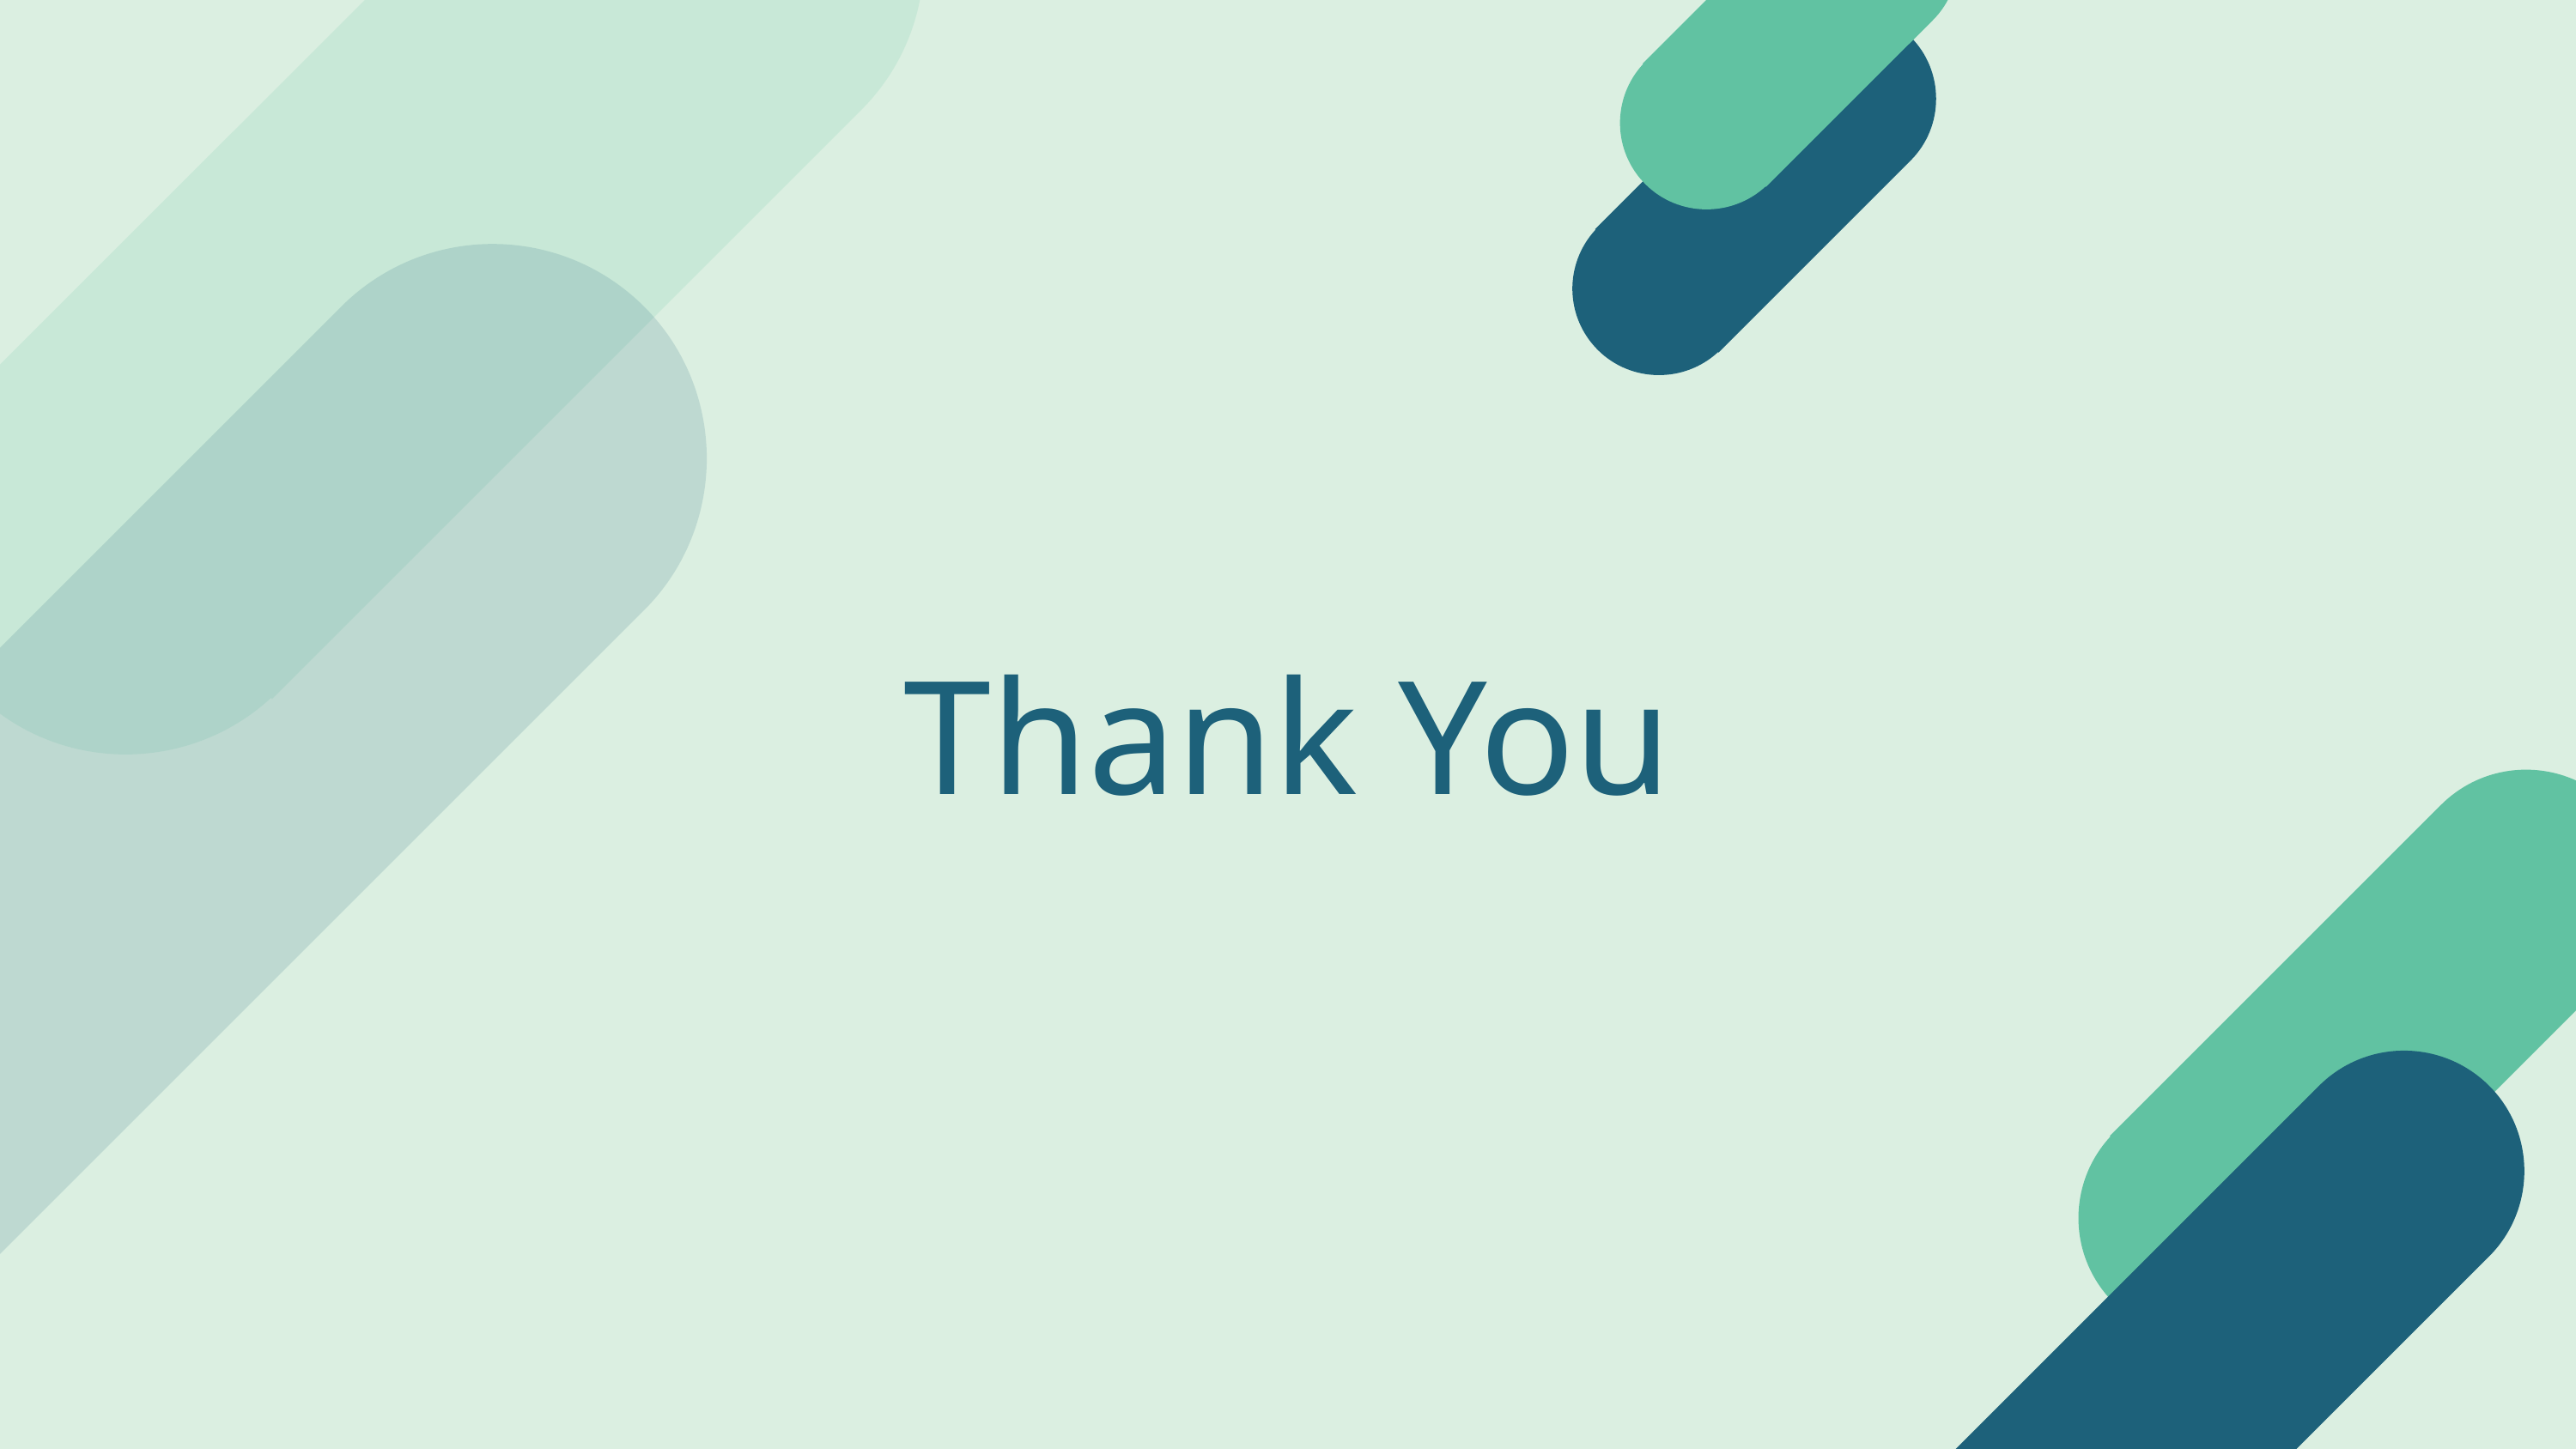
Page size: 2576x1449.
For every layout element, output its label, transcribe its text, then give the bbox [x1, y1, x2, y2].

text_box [1847, 705, 2576, 1449]
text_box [1522, 0, 2006, 426]
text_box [0, 0, 1040, 1449]
text_box Thank You [1044, 605, 1716, 827]
